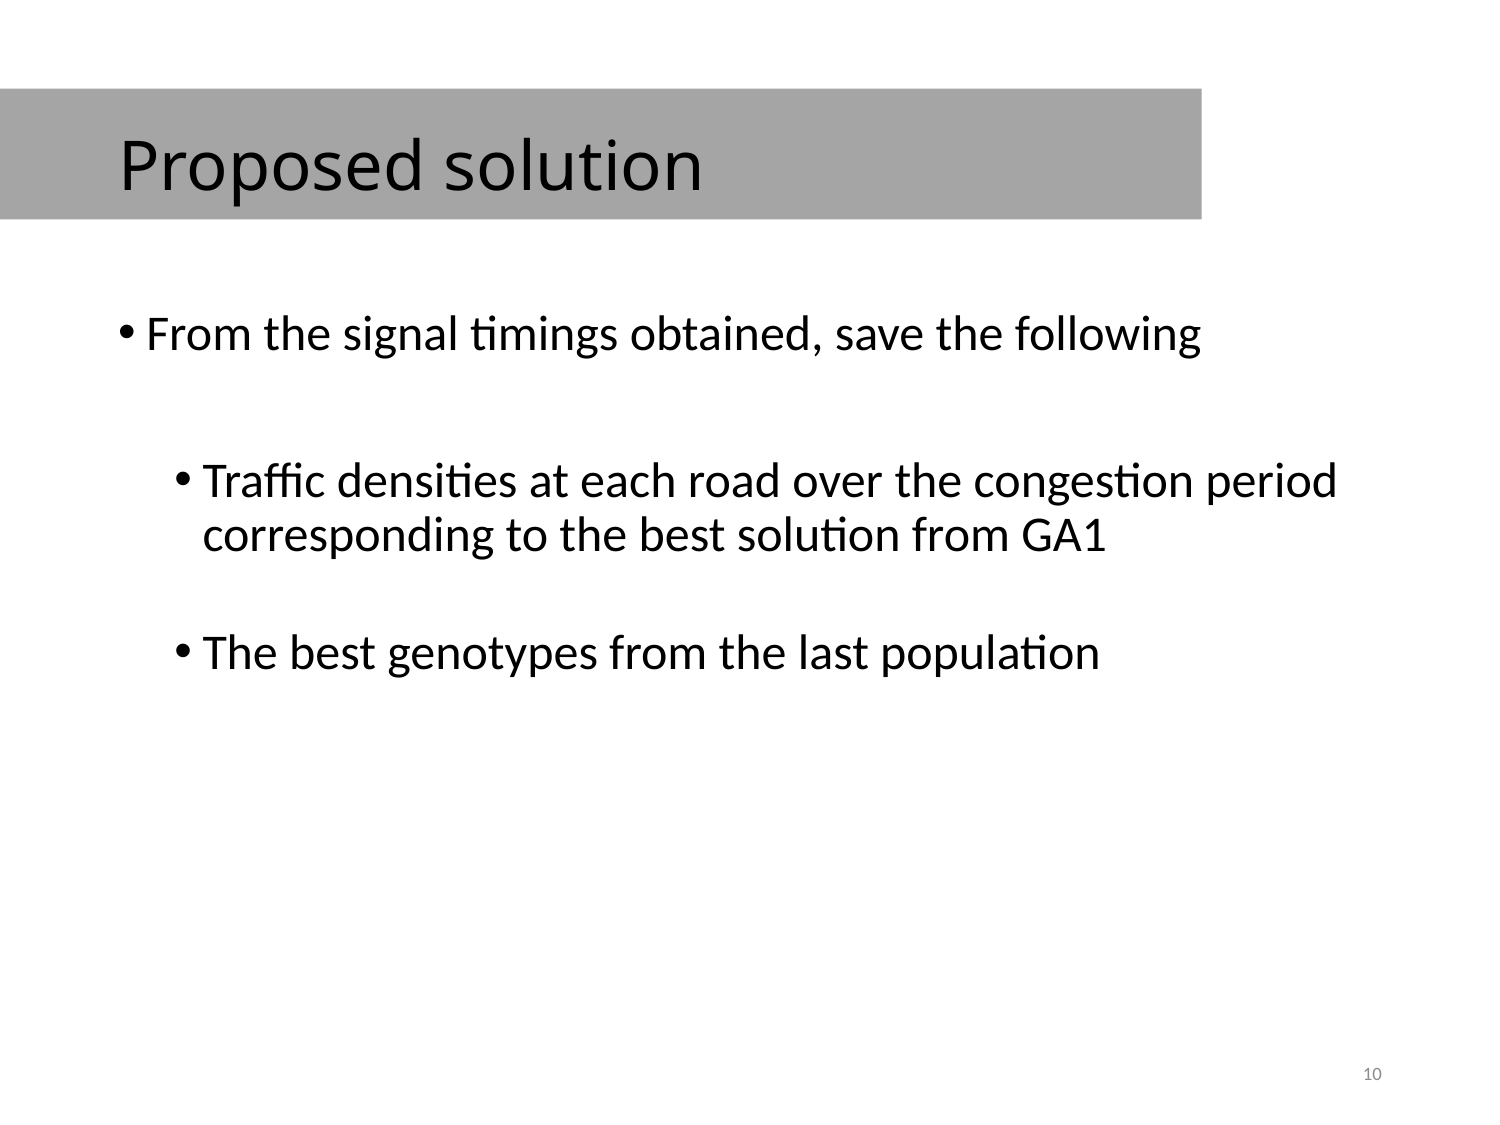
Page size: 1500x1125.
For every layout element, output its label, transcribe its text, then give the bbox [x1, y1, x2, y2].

title Proposed solution [103, 59, 1397, 278]
slide_number 10 [1059, 1042, 1397, 1103]
text_box [0, 88, 103, 220]
list From the signal timings obtained, save the following Traffic densities at each road over the congestion period corresponding to the best solution from GA1 The best genotypes from the last population [103, 299, 1397, 1014]
